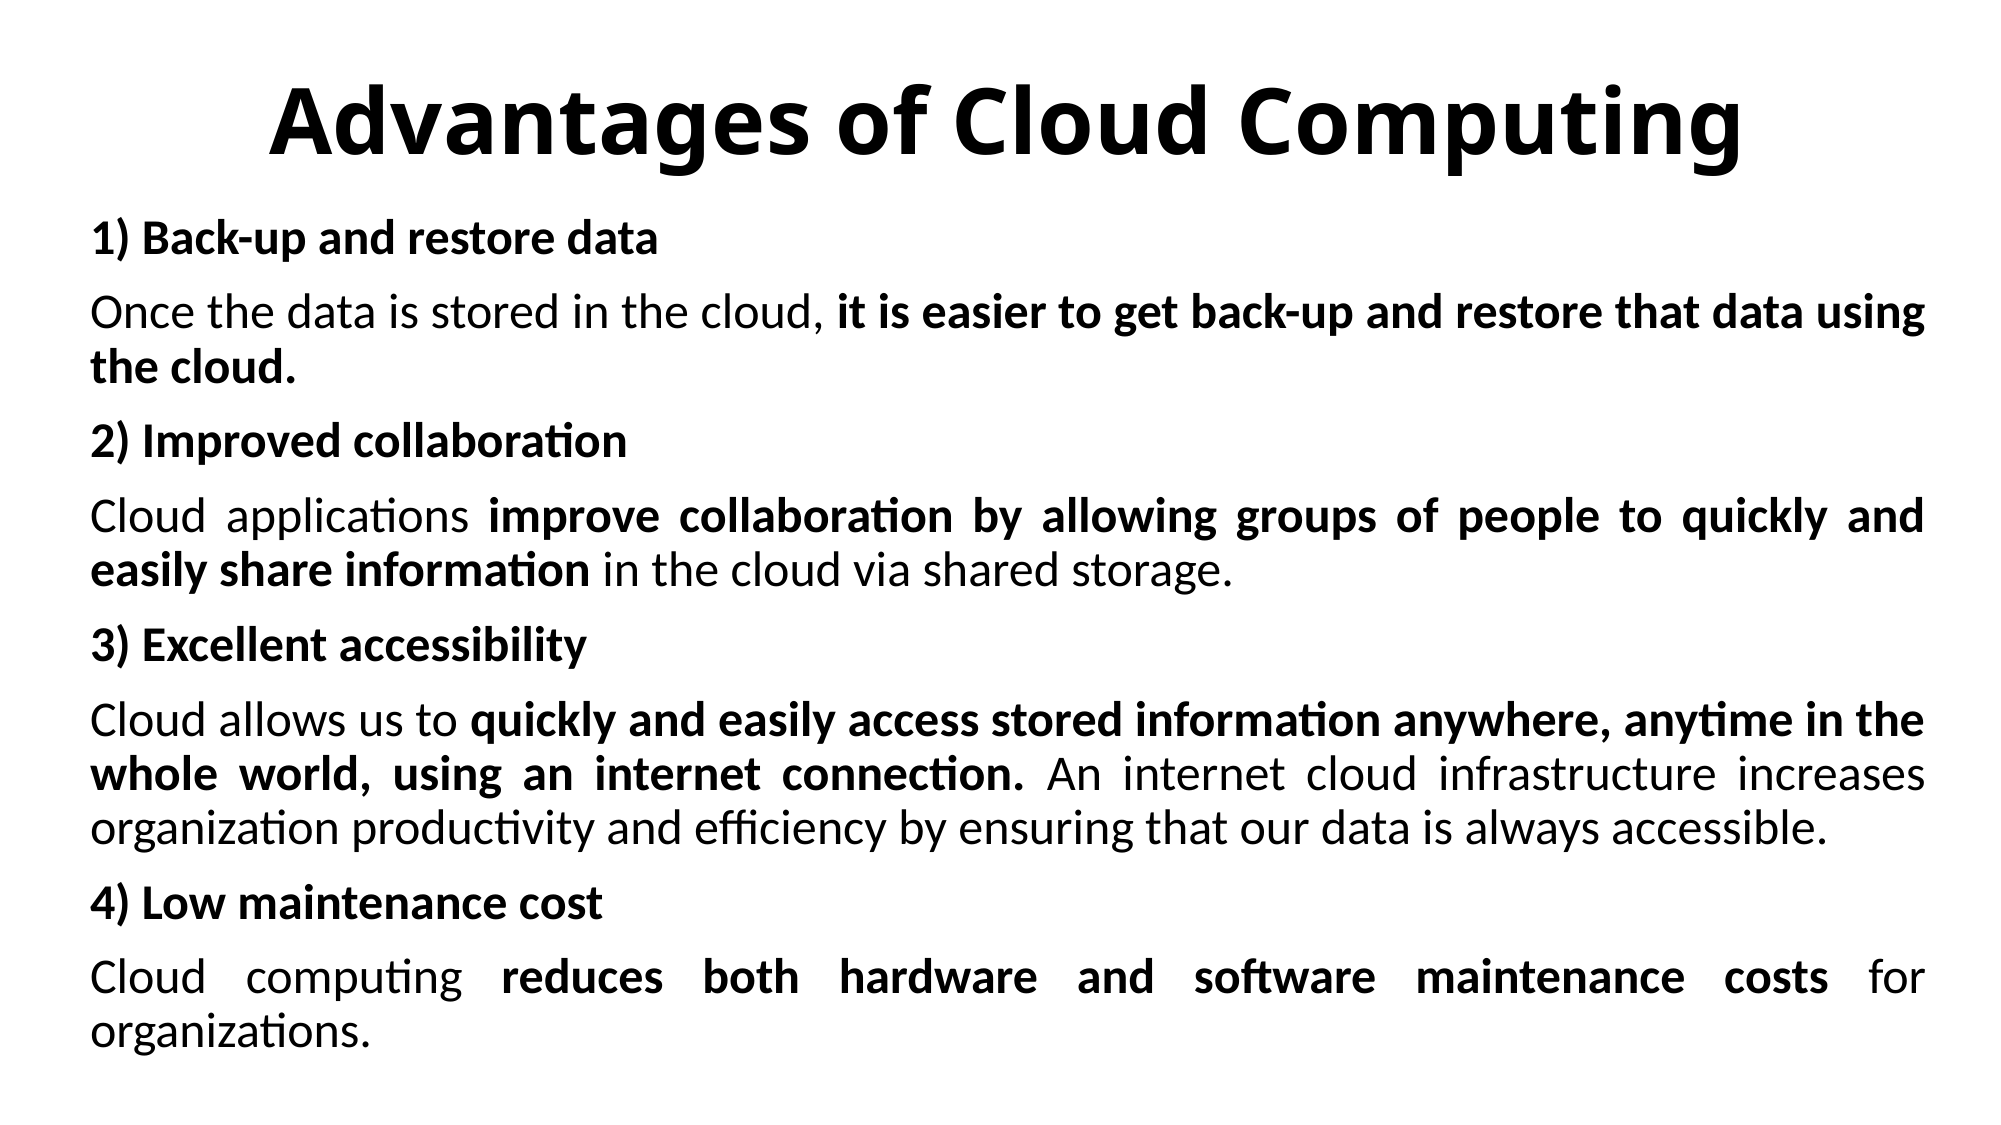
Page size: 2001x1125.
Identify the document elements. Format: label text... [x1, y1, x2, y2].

title Advantages of Cloud Computing [75, 46, 1942, 183]
subtitle 1) Back-up and restore data Once the data is stored in the cloud, it is easier to get back-up and restore that data using the cloud. 2) Improved collaboration Cloud applications improve collaboration by allowing groups of people to quickly and easily share information in the cloud via shared storage. 3) Excellent accessibility Cloud allows us to quickly and easily access stored information anywhere, anytime in the whole world, using an internet connection. An internet cloud infrastructure increases organization productivity and efficiency by ensuring that our data is always accessible. 4) Low maintenance cost Cloud computing reduces both hardware and software maintenance costs for organizations. [75, 203, 1942, 1070]
